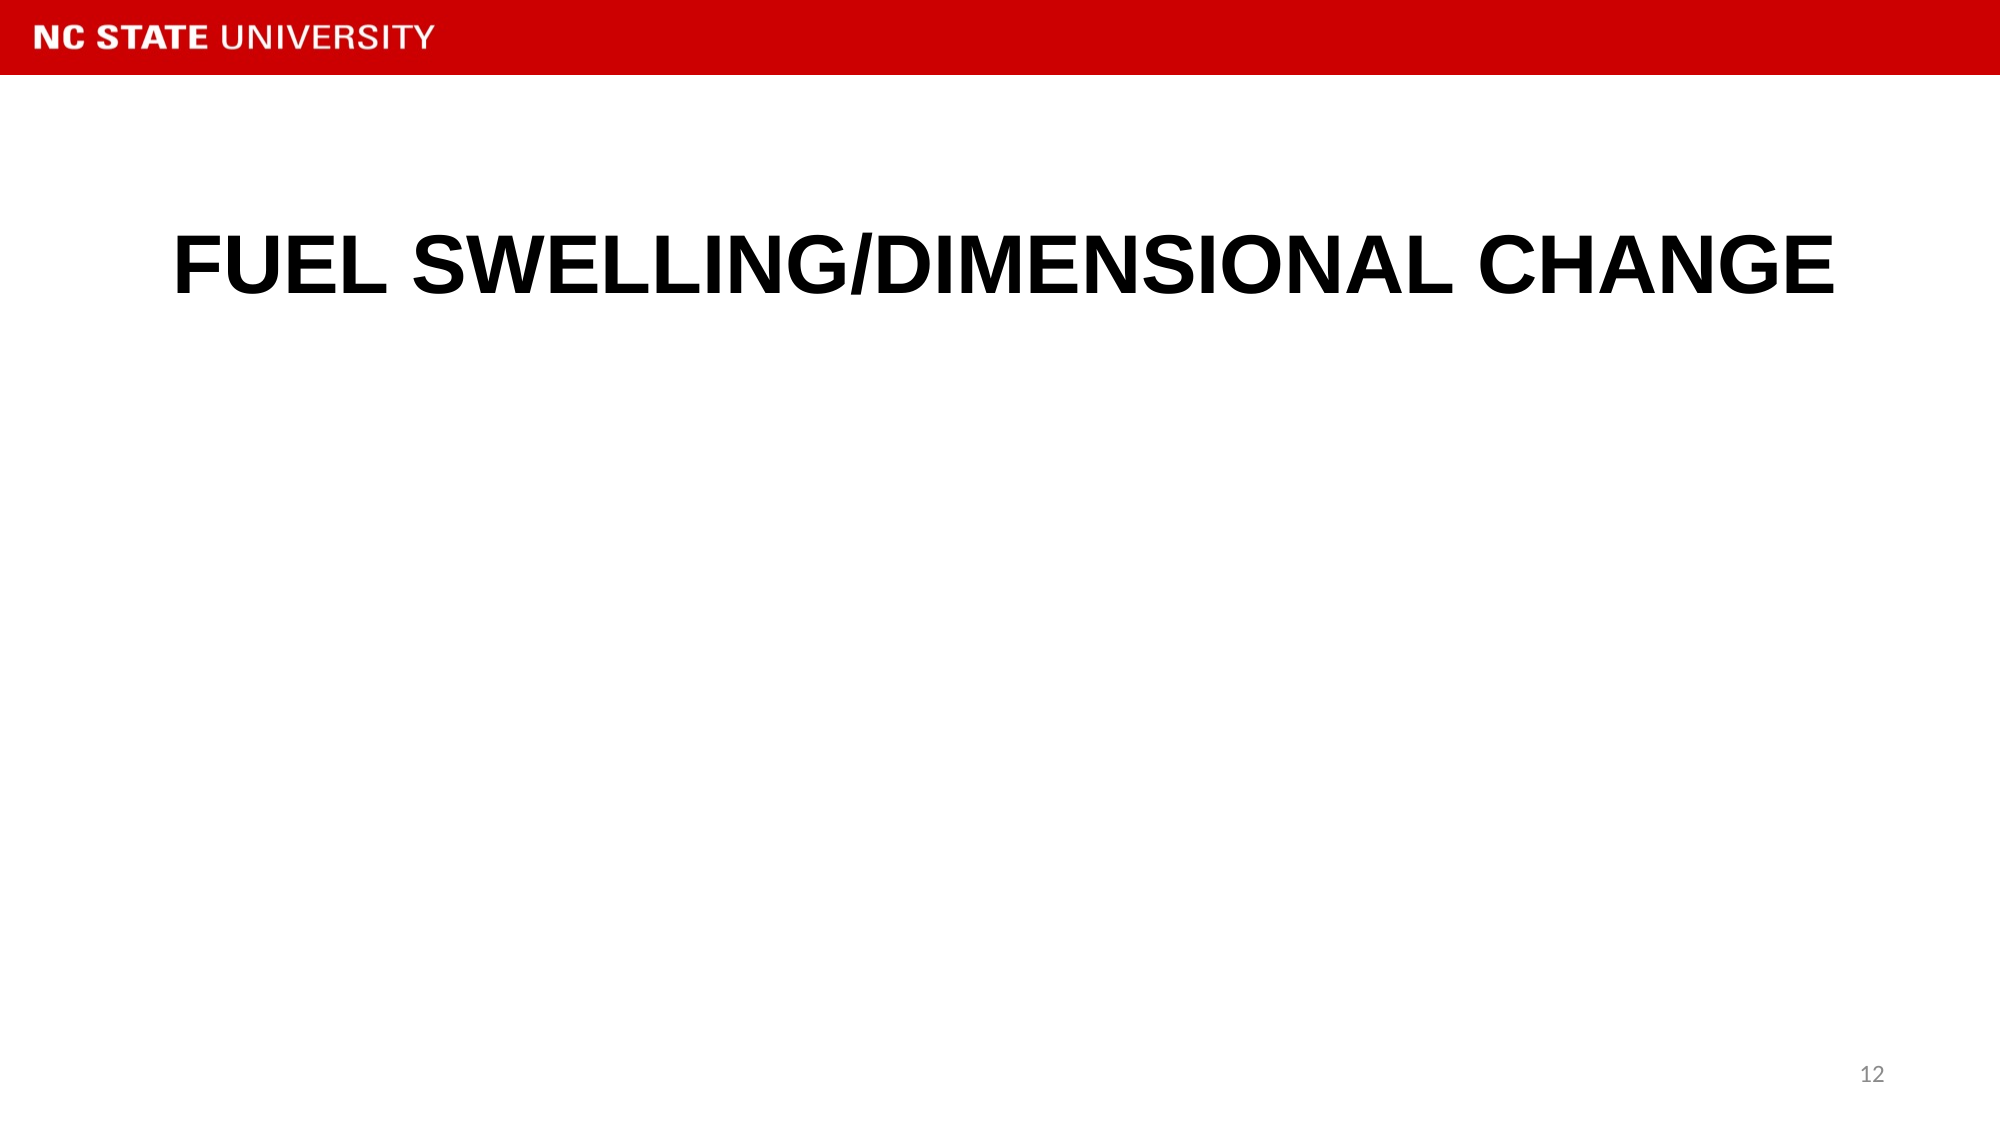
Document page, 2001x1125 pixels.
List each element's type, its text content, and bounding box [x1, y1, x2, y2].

title Fuel Swelling/Dimensional Change [157, 202, 1858, 426]
picture [0, 0, 2000, 75]
slide_number 12 [1433, 1042, 1900, 1103]
